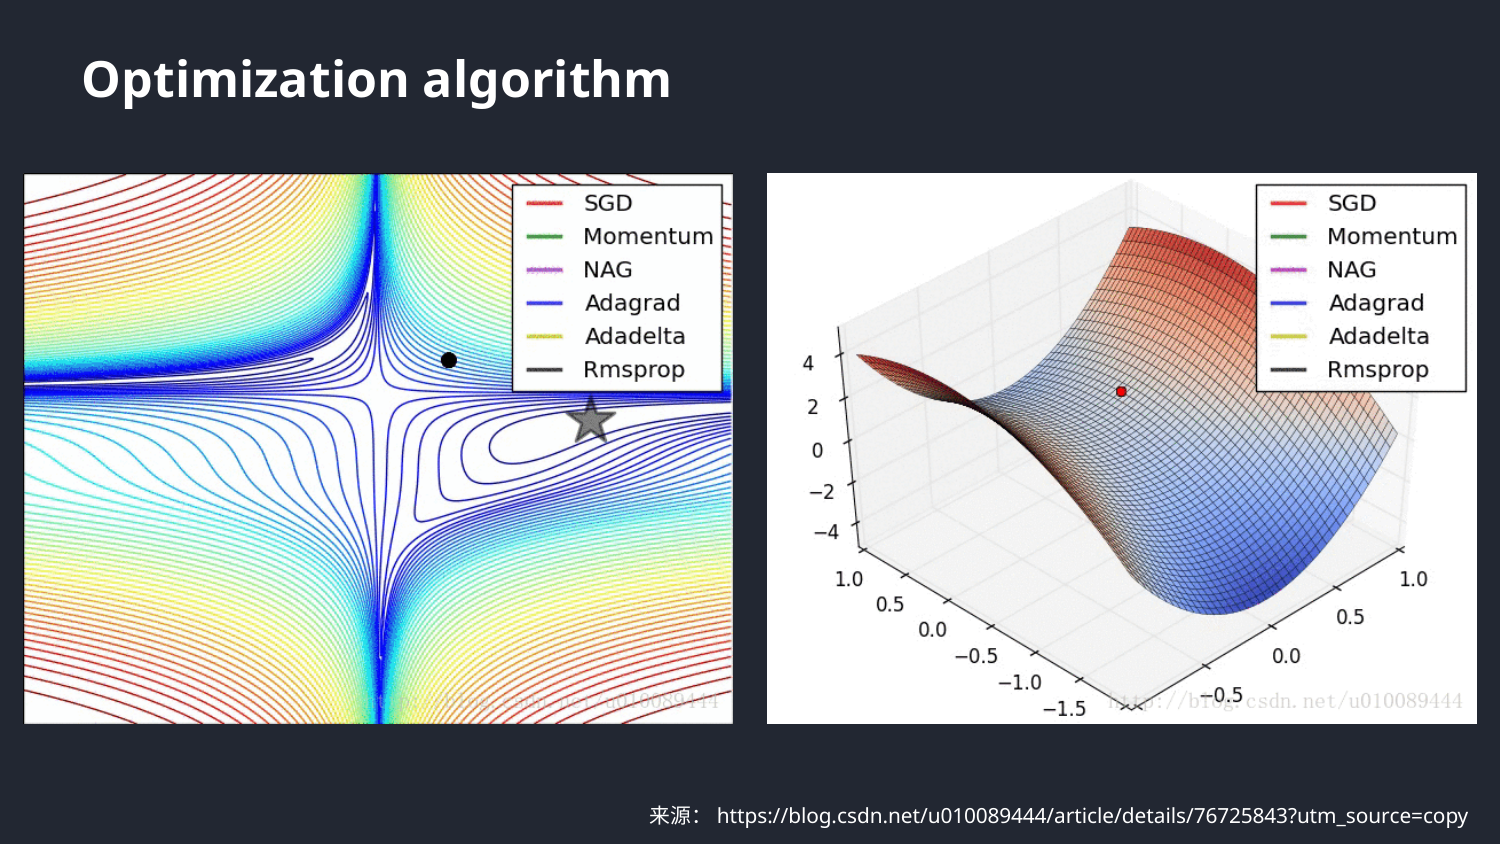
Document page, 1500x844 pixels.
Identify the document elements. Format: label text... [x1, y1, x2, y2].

text_box 来源：https://blog.csdn.net/u010089444/article/details/76725843?utm_source=copy [634, 795, 1500, 836]
picture [767, 173, 1478, 724]
text_box Optimization algorithm [66, 34, 813, 116]
picture [22, 173, 733, 724]
